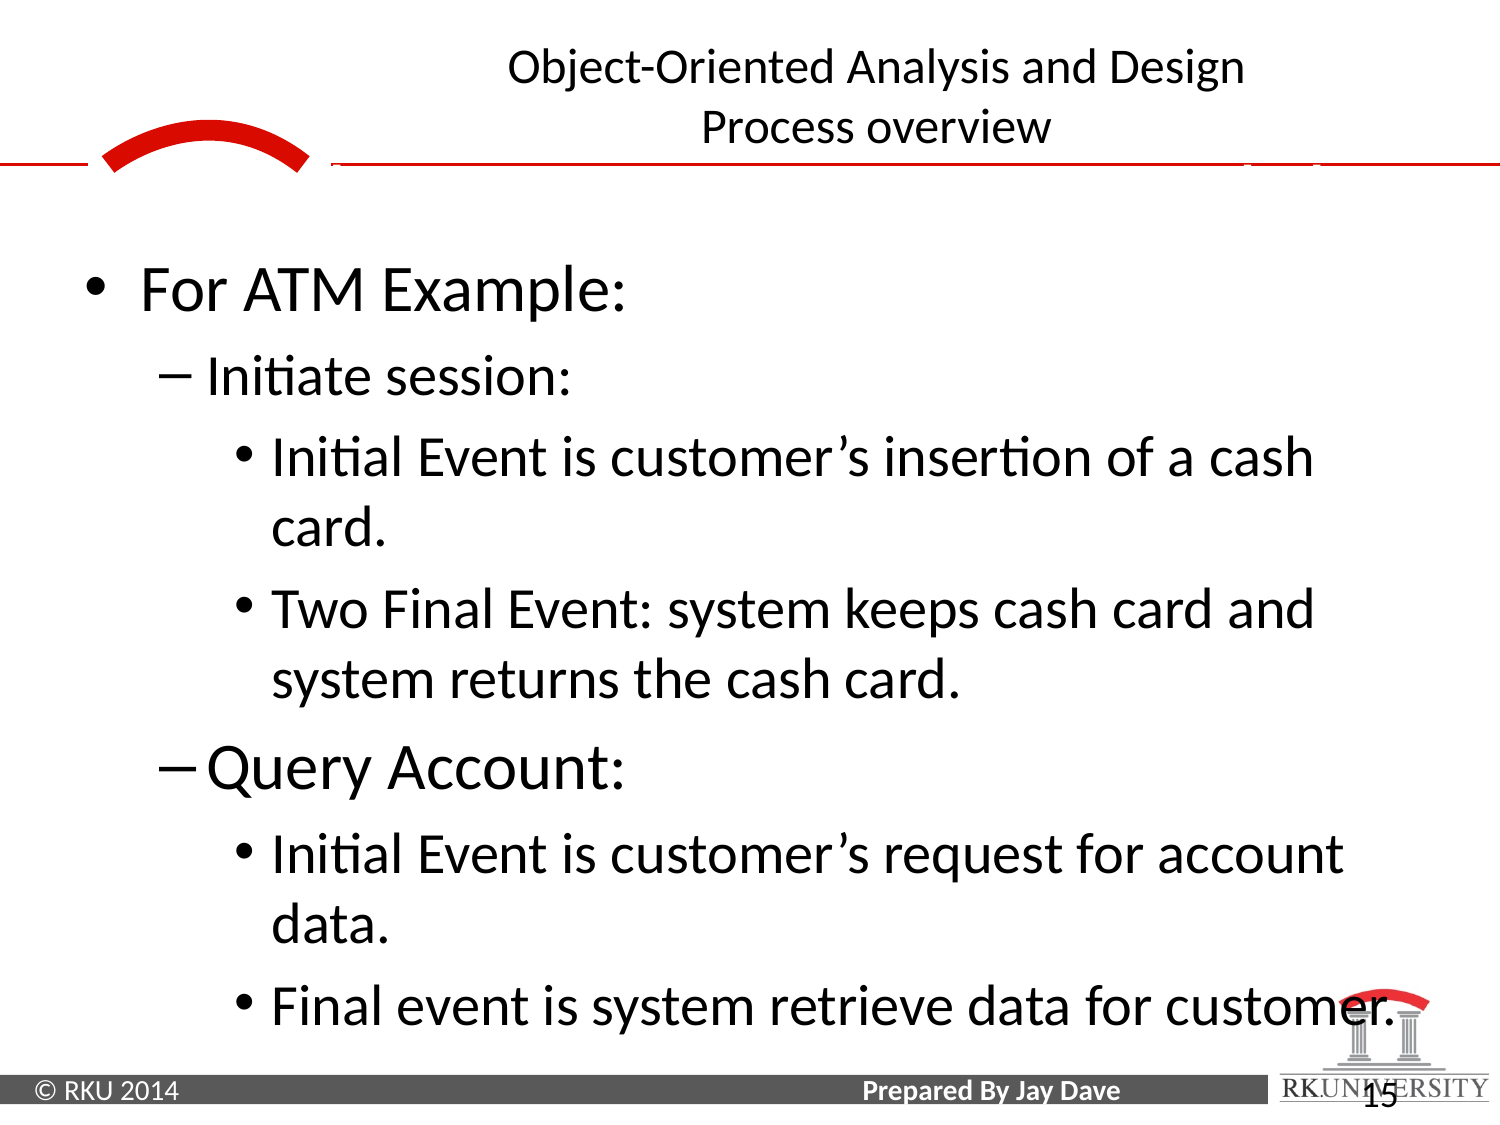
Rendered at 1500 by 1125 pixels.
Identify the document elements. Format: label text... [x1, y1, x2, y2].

text_box Application Interaction Model [74, 137, 1425, 220]
slide_number ‹#› [1345, 1062, 1467, 1108]
list For ATM Example: Initiate session: Initial Event is customer’s insertion of a cash card. Two Final Event: system keeps cash card and system returns the cash card. Query Account: Initial Event is customer’s request for account data. Final event is system retrieve data for customer. [69, 237, 1420, 997]
picture [1268, 963, 1500, 1125]
